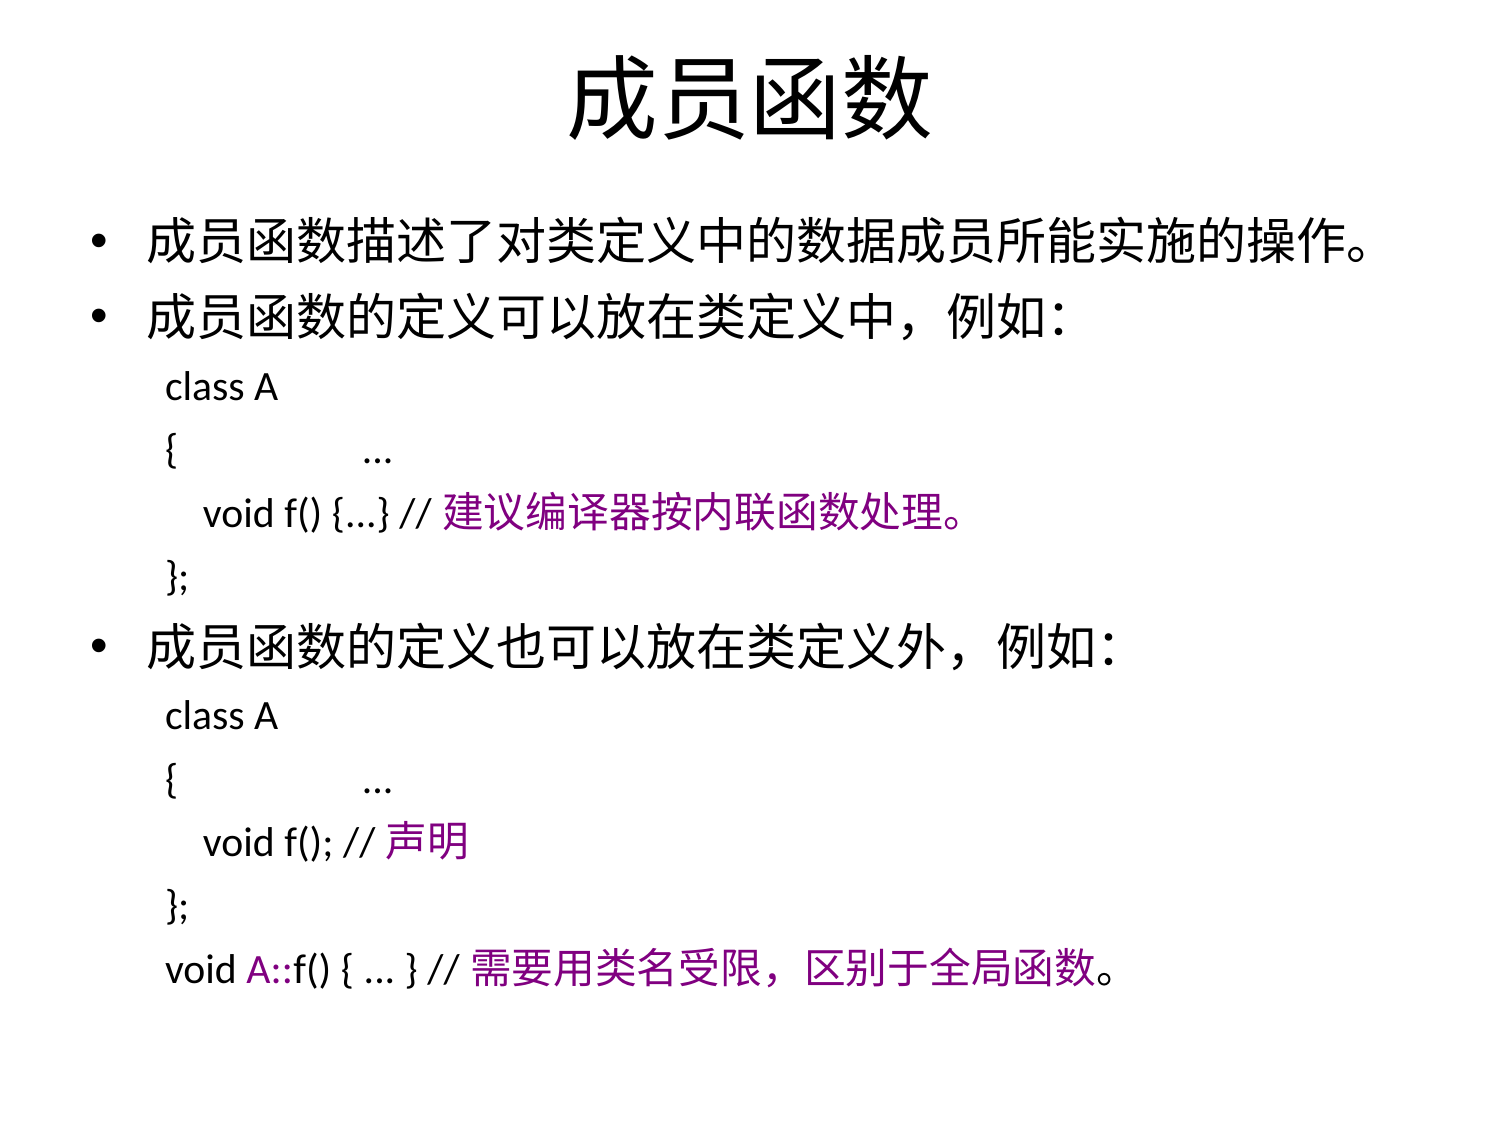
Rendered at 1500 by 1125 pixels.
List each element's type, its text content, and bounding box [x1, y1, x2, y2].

list 成员函数描述了对类定义中的数据成员所能实施的操作。 成员函数的定义可以放在类定义中，例如： class A { ... void f() {...} //建议编译器按内联函数处理。 }; 成员函数的定义也可以放在类定义外，例如： class A { ... void f(); //声明 }; void A::f() { ... } //需要用类名受限，区别于全局函数。 [75, 196, 1425, 1125]
title 成员函数 [75, 19, 1425, 174]
